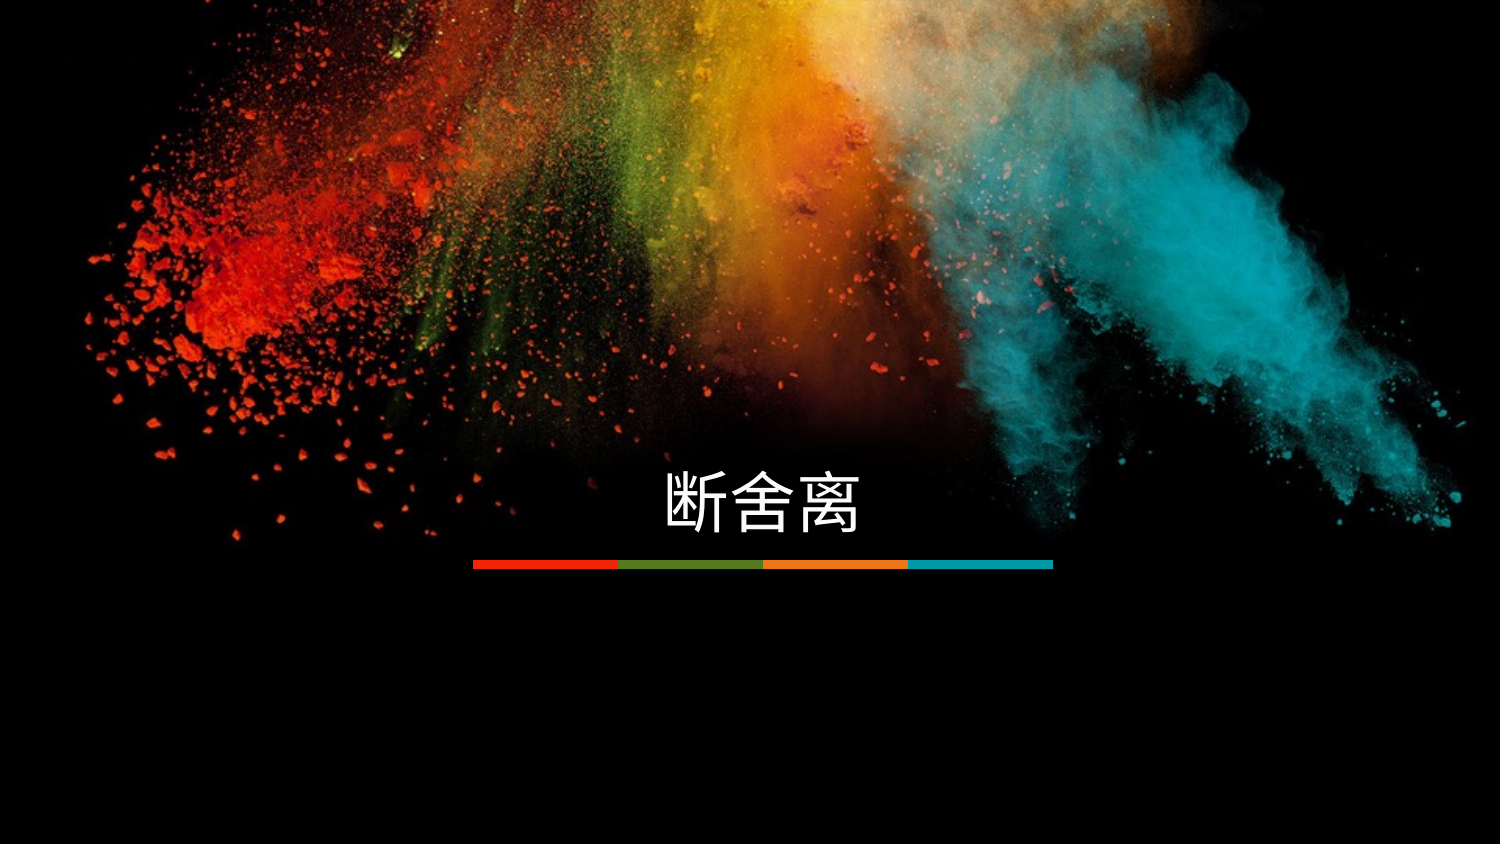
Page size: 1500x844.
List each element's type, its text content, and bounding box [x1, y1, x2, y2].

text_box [472, 559, 1054, 570]
picture [0, 0, 1500, 844]
text_box 断舍离 [362, 453, 1164, 548]
